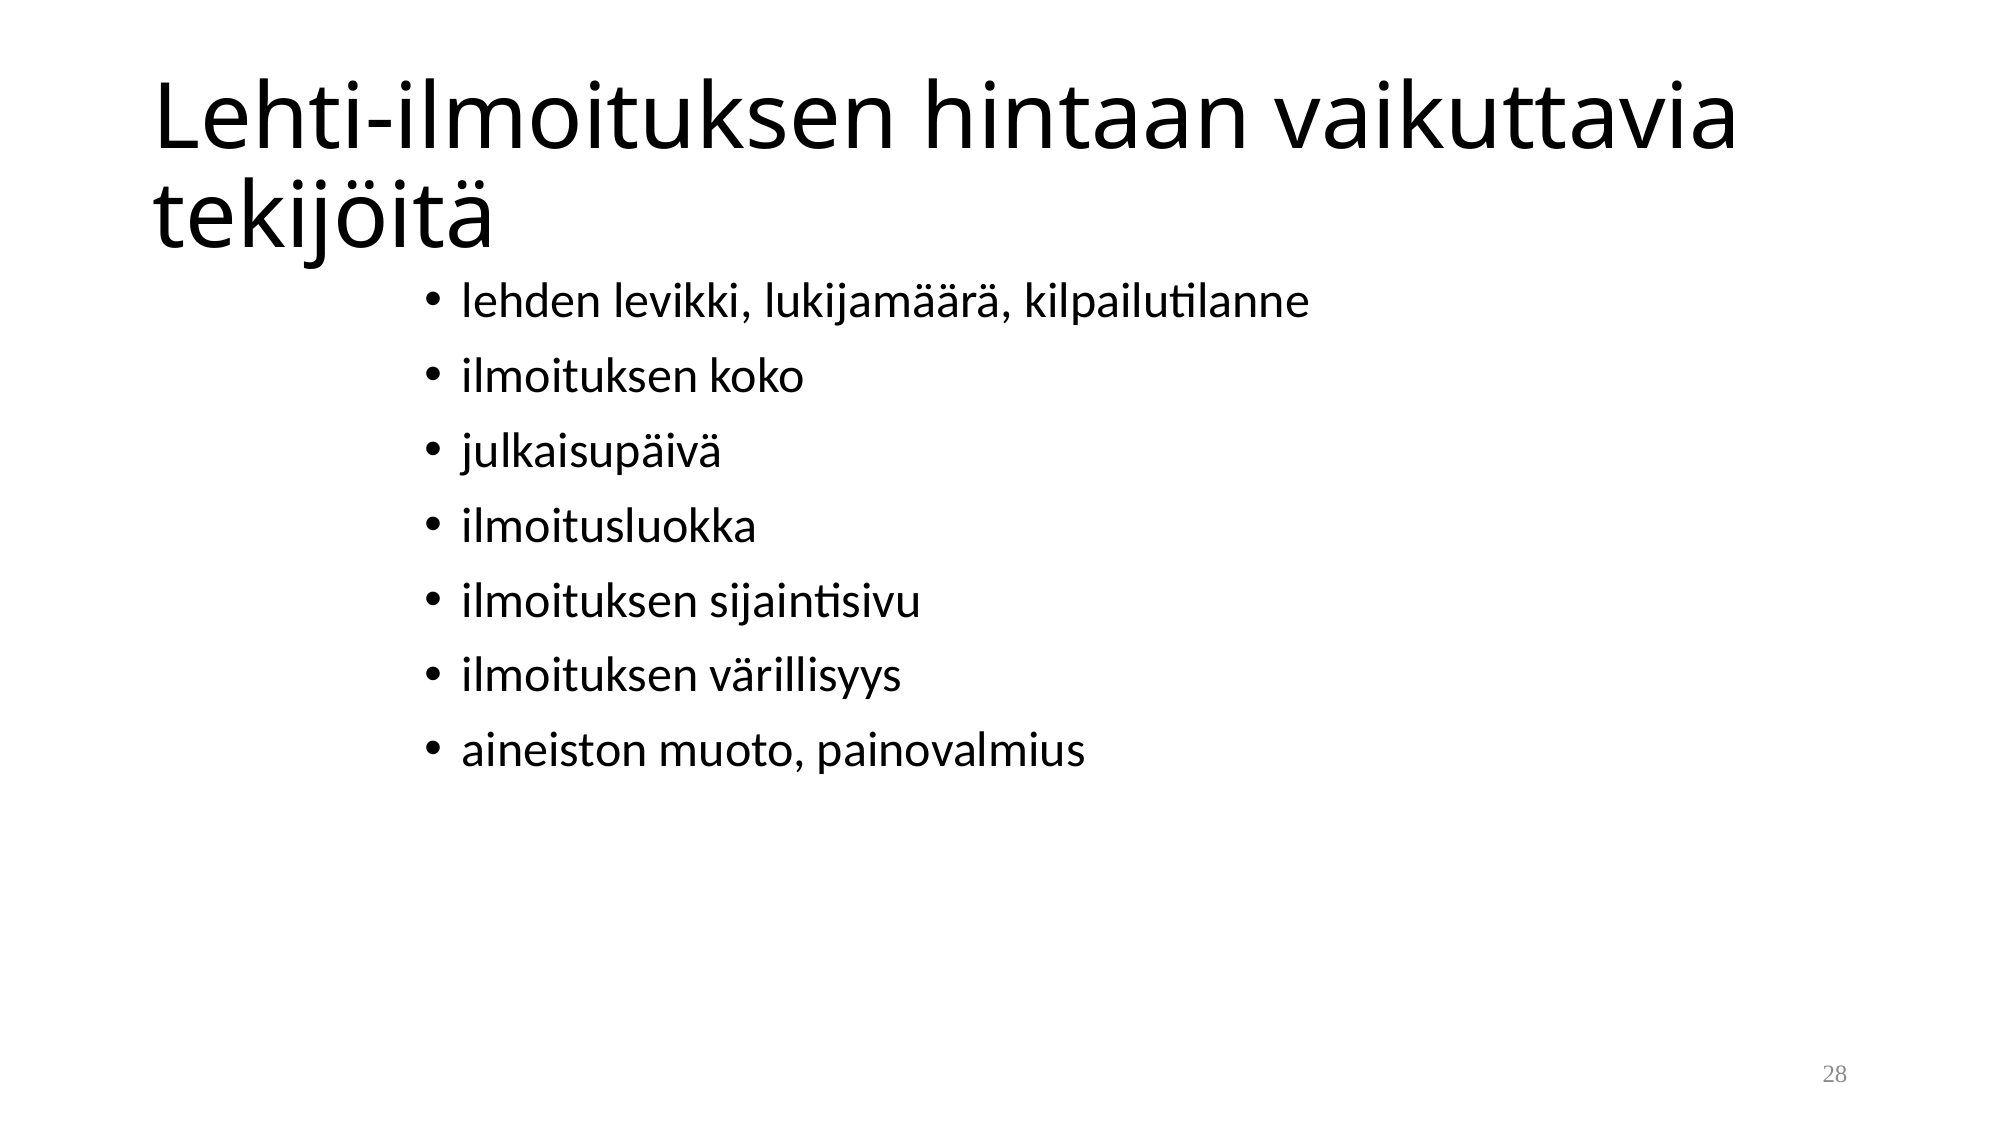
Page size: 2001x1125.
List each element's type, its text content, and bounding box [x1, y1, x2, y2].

title Lehti-ilmoituksen hintaan vaikuttavia tekijöitä [137, 59, 1863, 278]
list lehden levikki, lukijamäärä, kilpailutilanne ilmoituksen koko julkaisupäivä ilmoitusluokka ilmoituksen sijaintisivu ilmoituksen värillisyys aineiston muoto, painovalmius [409, 267, 1638, 1000]
slide_number 28 [1412, 1042, 1863, 1103]
